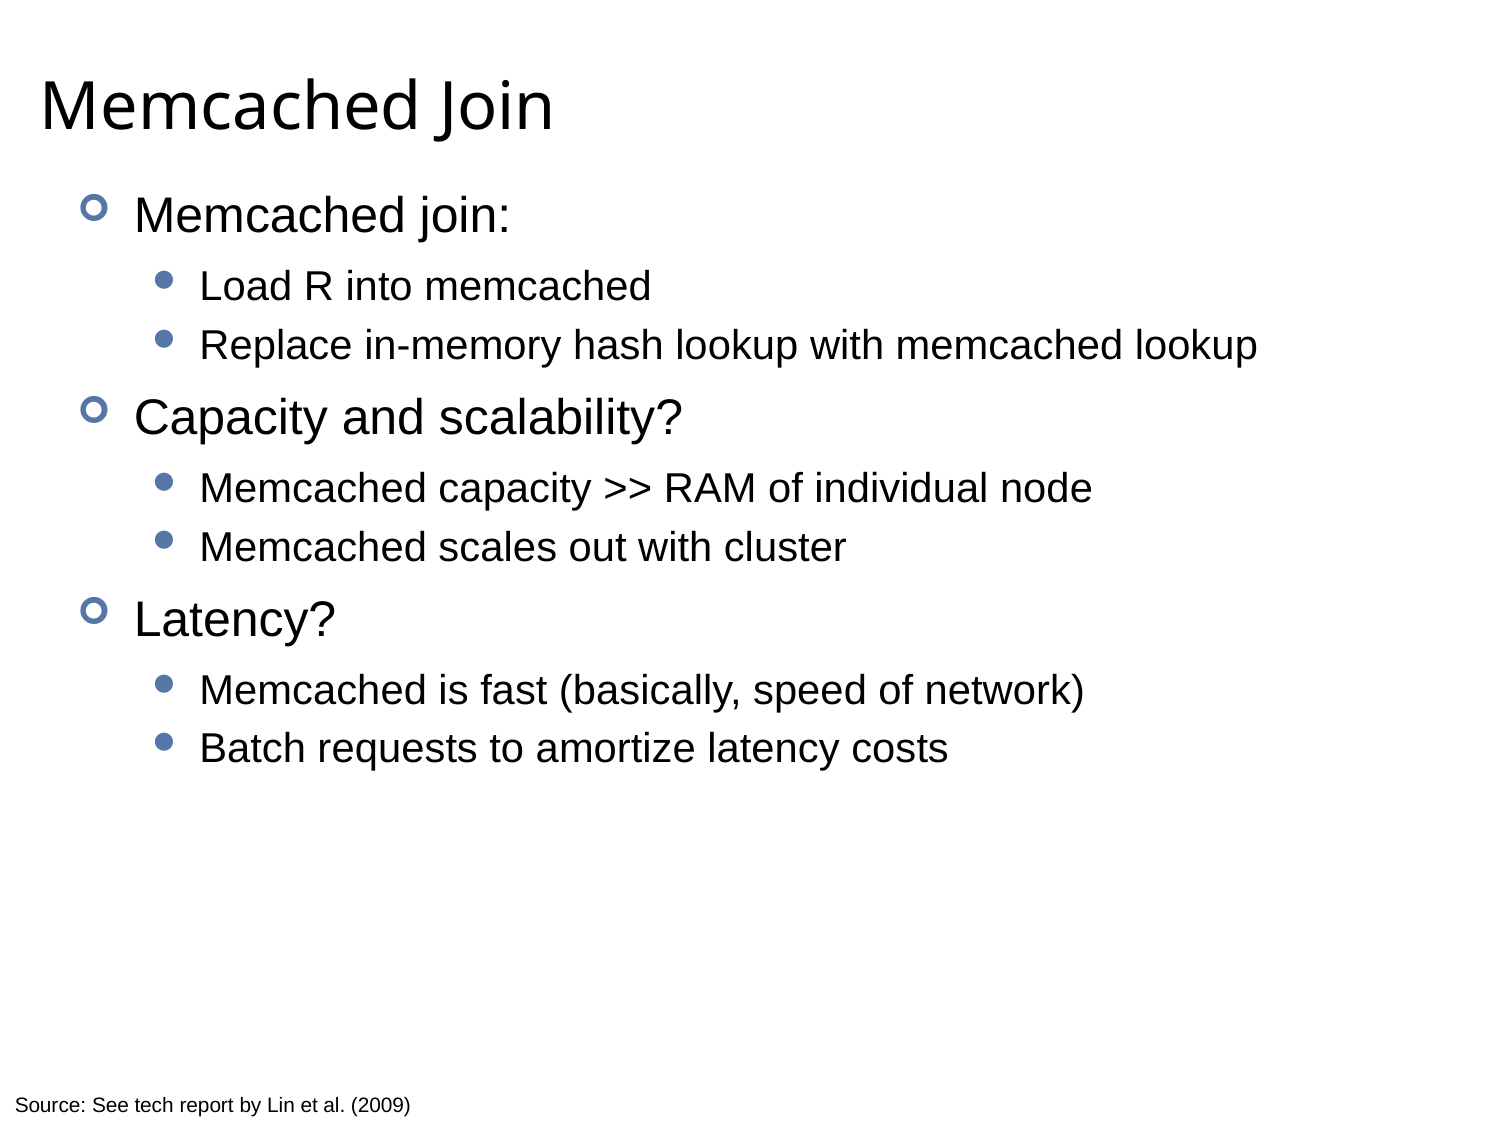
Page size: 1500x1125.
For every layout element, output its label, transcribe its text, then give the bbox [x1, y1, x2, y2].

text_box Source: See tech report by Lin et al. (2009) [0, 1084, 538, 1125]
list Memcached join: Load R into memcached Replace in-memory hash lookup with memcached lookup Capacity and scalability? Memcached capacity >> RAM of individual node Memcached scales out with cluster Latency? Memcached is fast (basically, speed of network) Batch requests to amortize latency costs [62, 174, 1451, 1013]
title Memcached Join [24, 18, 1451, 188]
